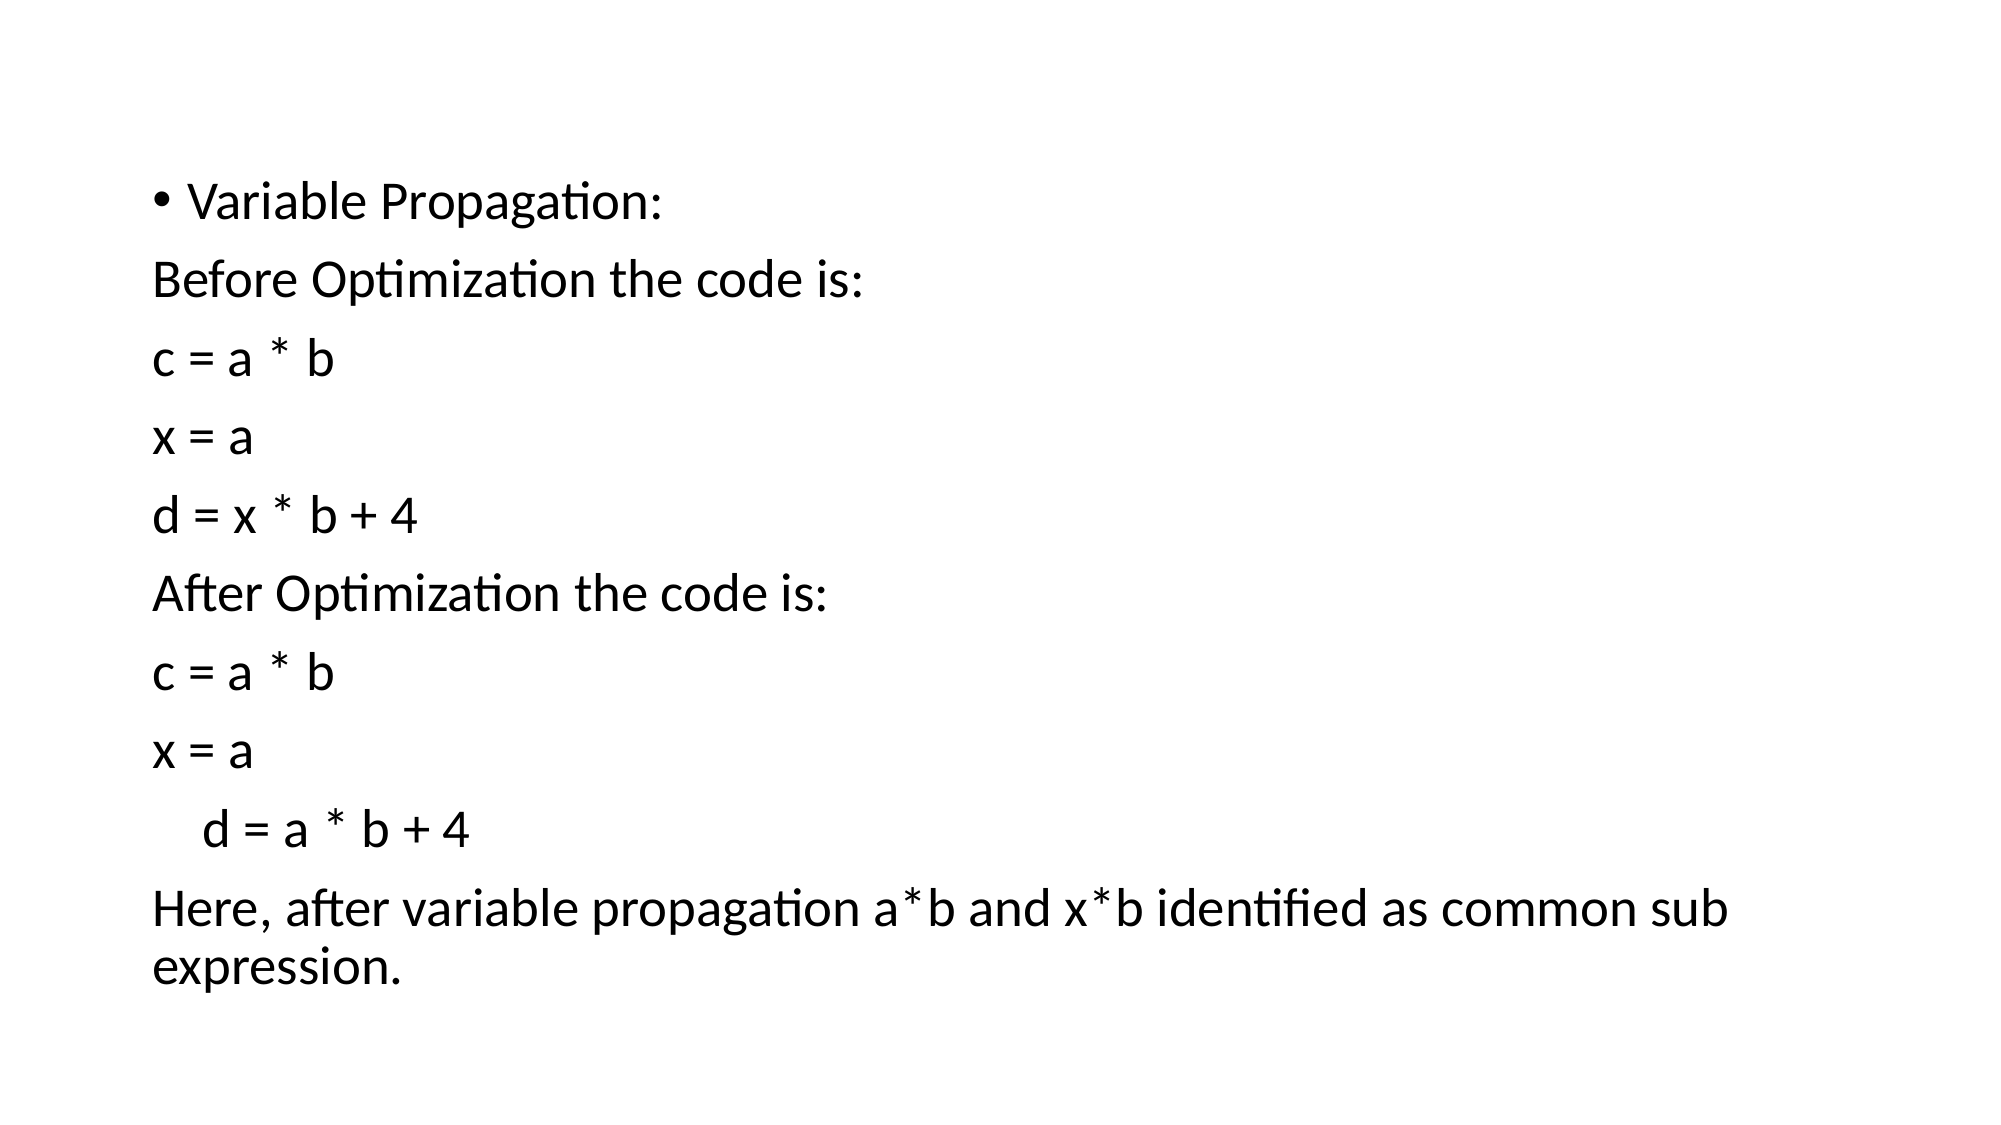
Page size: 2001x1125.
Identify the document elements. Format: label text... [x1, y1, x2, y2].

list Variable Propagation: Before Optimization the code is: c = a * b x = a d = x * b + 4 After Optimization the code is: c = a * b x = a d = a * b + 4 Here, after variable propagation a*b and x*b identified as common sub expression. [137, 164, 1863, 1014]
